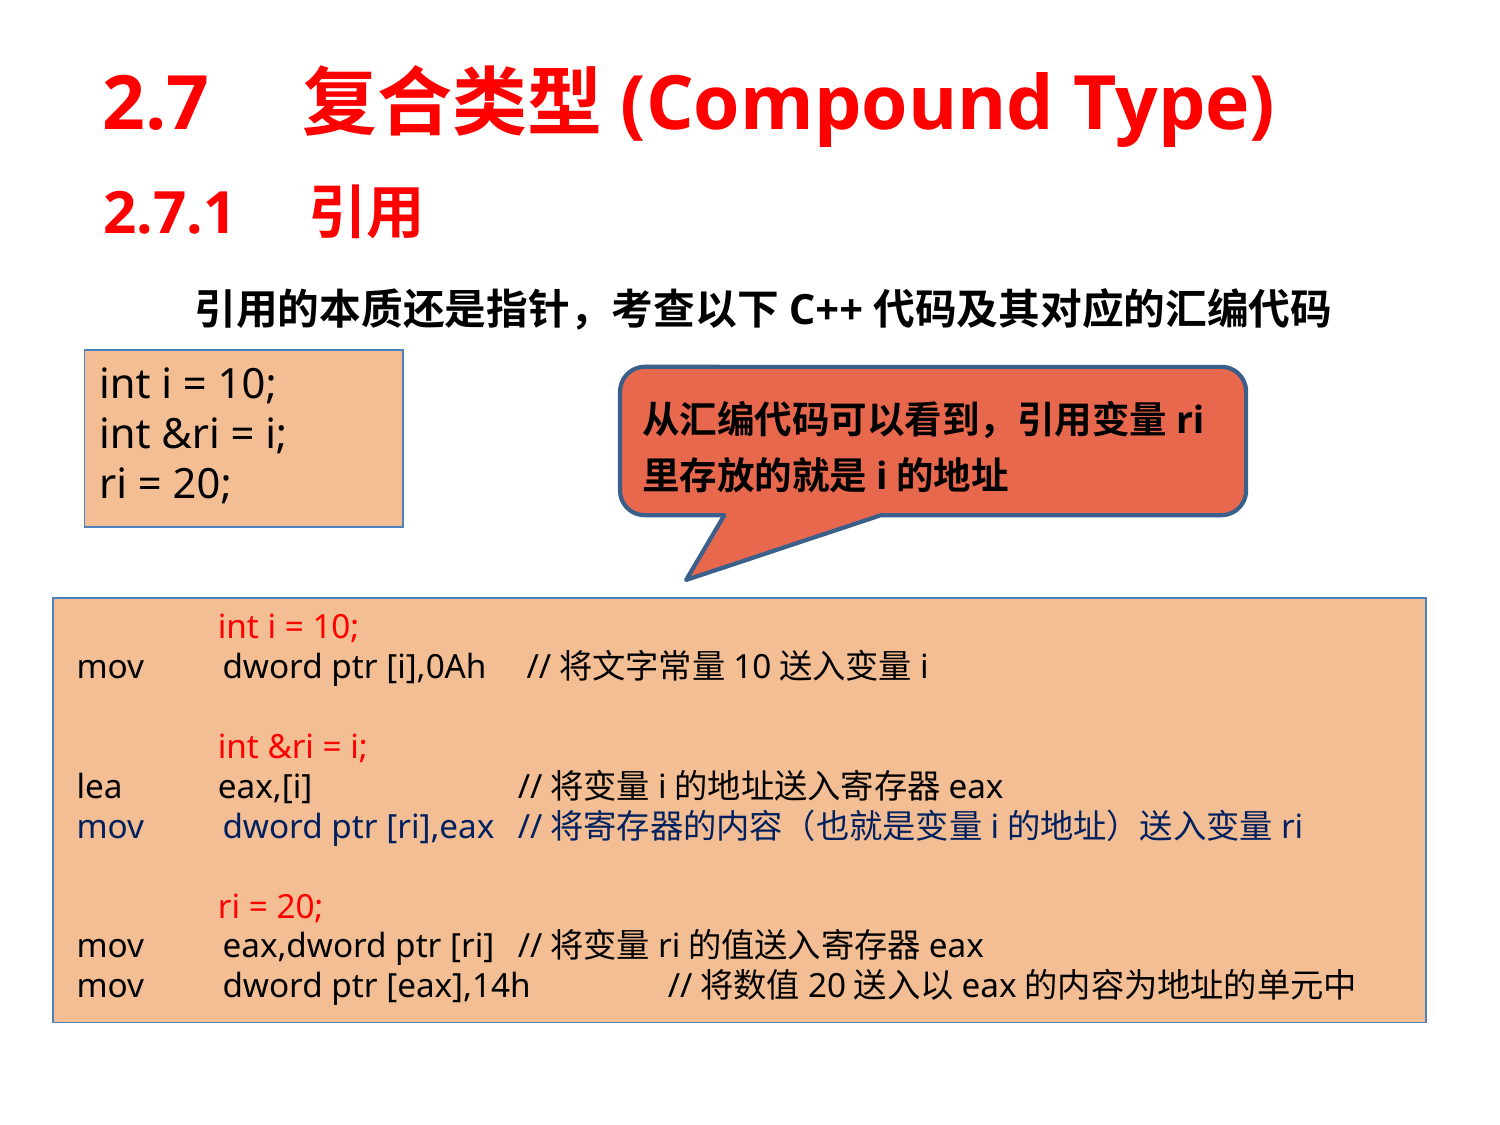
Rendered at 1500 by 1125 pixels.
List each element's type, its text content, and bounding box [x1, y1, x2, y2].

title 2.7 复合类型(Compound Type) [87, 31, 1363, 169]
text_box int i = 10; mov dword ptr [i],0Ah //将文字常量10送入变量i int &ri = i; lea eax,[i] //将变量i的地址送入寄存器eax mov dword ptr [ri],eax //将寄存器的内容（也就是变量i的地址）送入变量ri ri = 20; mov eax,dword ptr [ri] //将变量ri的值送入寄存器eax mov dword ptr [eax],14h //将数值20送入以eax的内容为地址的单元中 [53, 597, 1426, 1023]
text_box 引用的本质还是指针，考查以下C++代码及其对应的汇编代码 [29, 243, 1474, 1125]
text_box 从汇编代码可以看到，引用变量ri里存放的就是i的地址 [617, 364, 1249, 582]
text_box 2.7.1 引用 [88, 141, 1364, 243]
text_box int i = 10; int &ri = i; ri = 20; [84, 349, 404, 527]
